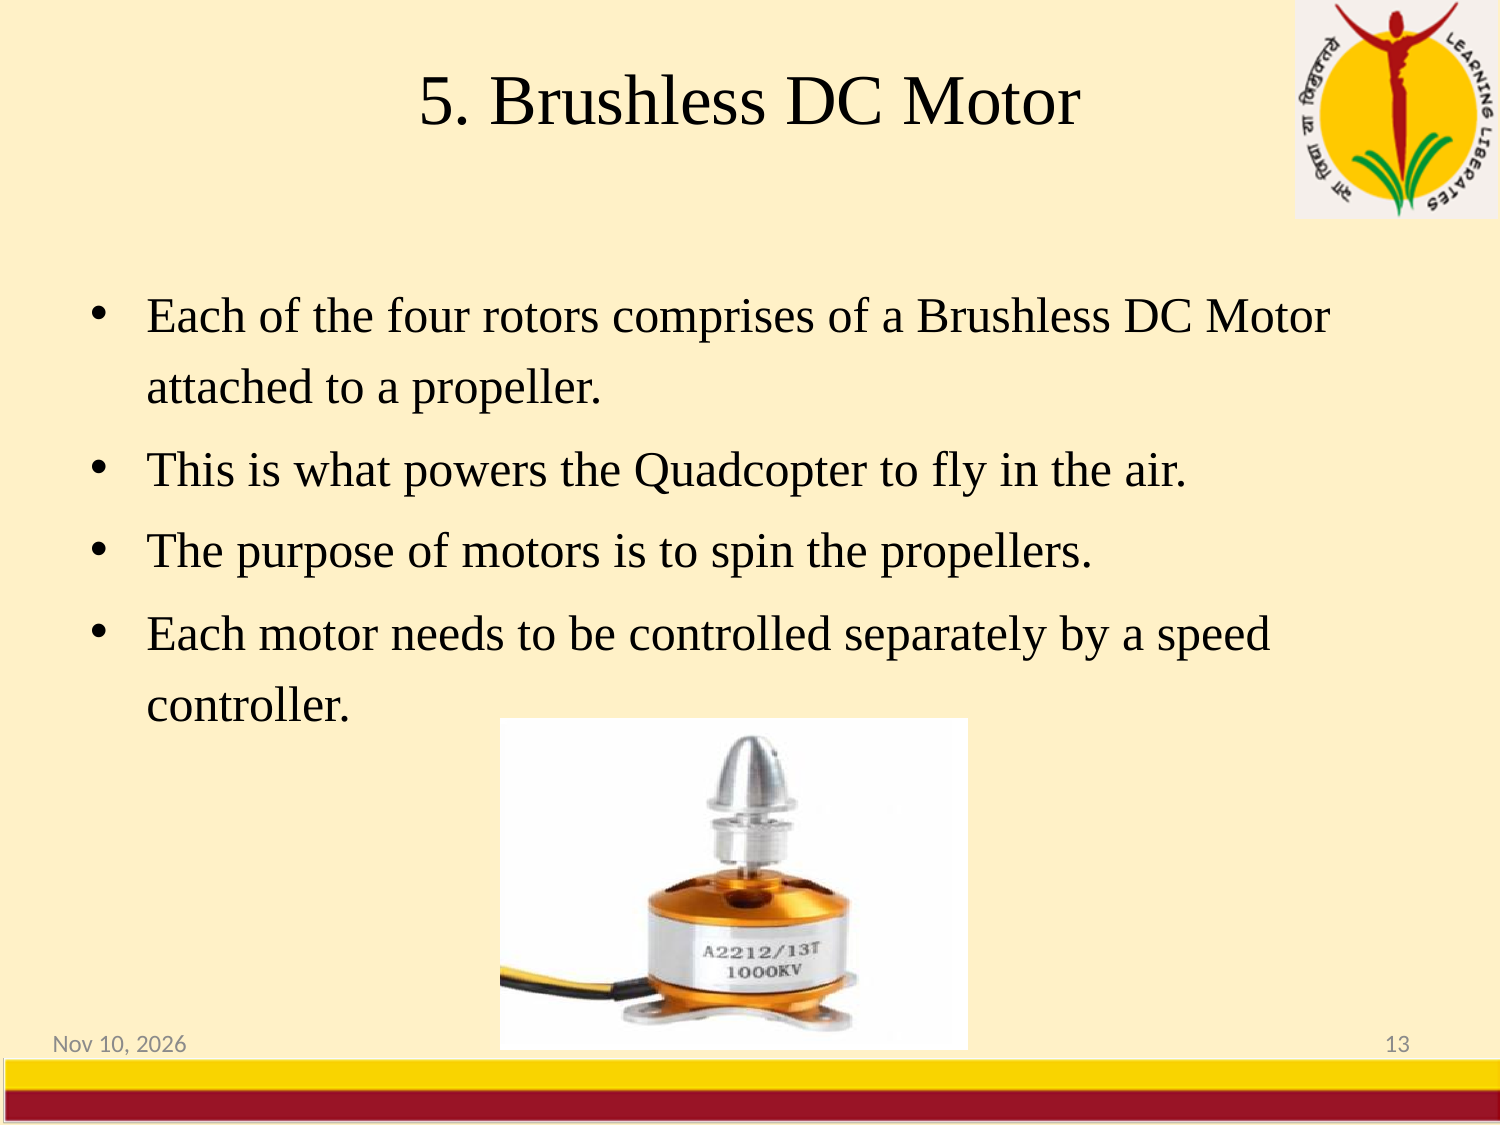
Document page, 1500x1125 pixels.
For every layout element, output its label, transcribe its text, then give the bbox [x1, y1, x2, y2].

picture [2, 1058, 1500, 1125]
slide_number 12-May-20 [37, 1012, 388, 1073]
slide_number 13 [1074, 1012, 1425, 1073]
picture [499, 718, 968, 1051]
picture [1295, 0, 1498, 219]
list Each of the four rotors comprises of a Brushless DC Motor attached to a propeller. This is what powers the Quadcopter to fly in the air. The purpose of motors is to spin the propellers. Each motor needs to be controlled separately by a speed controller. [75, 262, 1425, 1005]
title 5. Brushless DC Motor [75, 45, 1425, 233]
